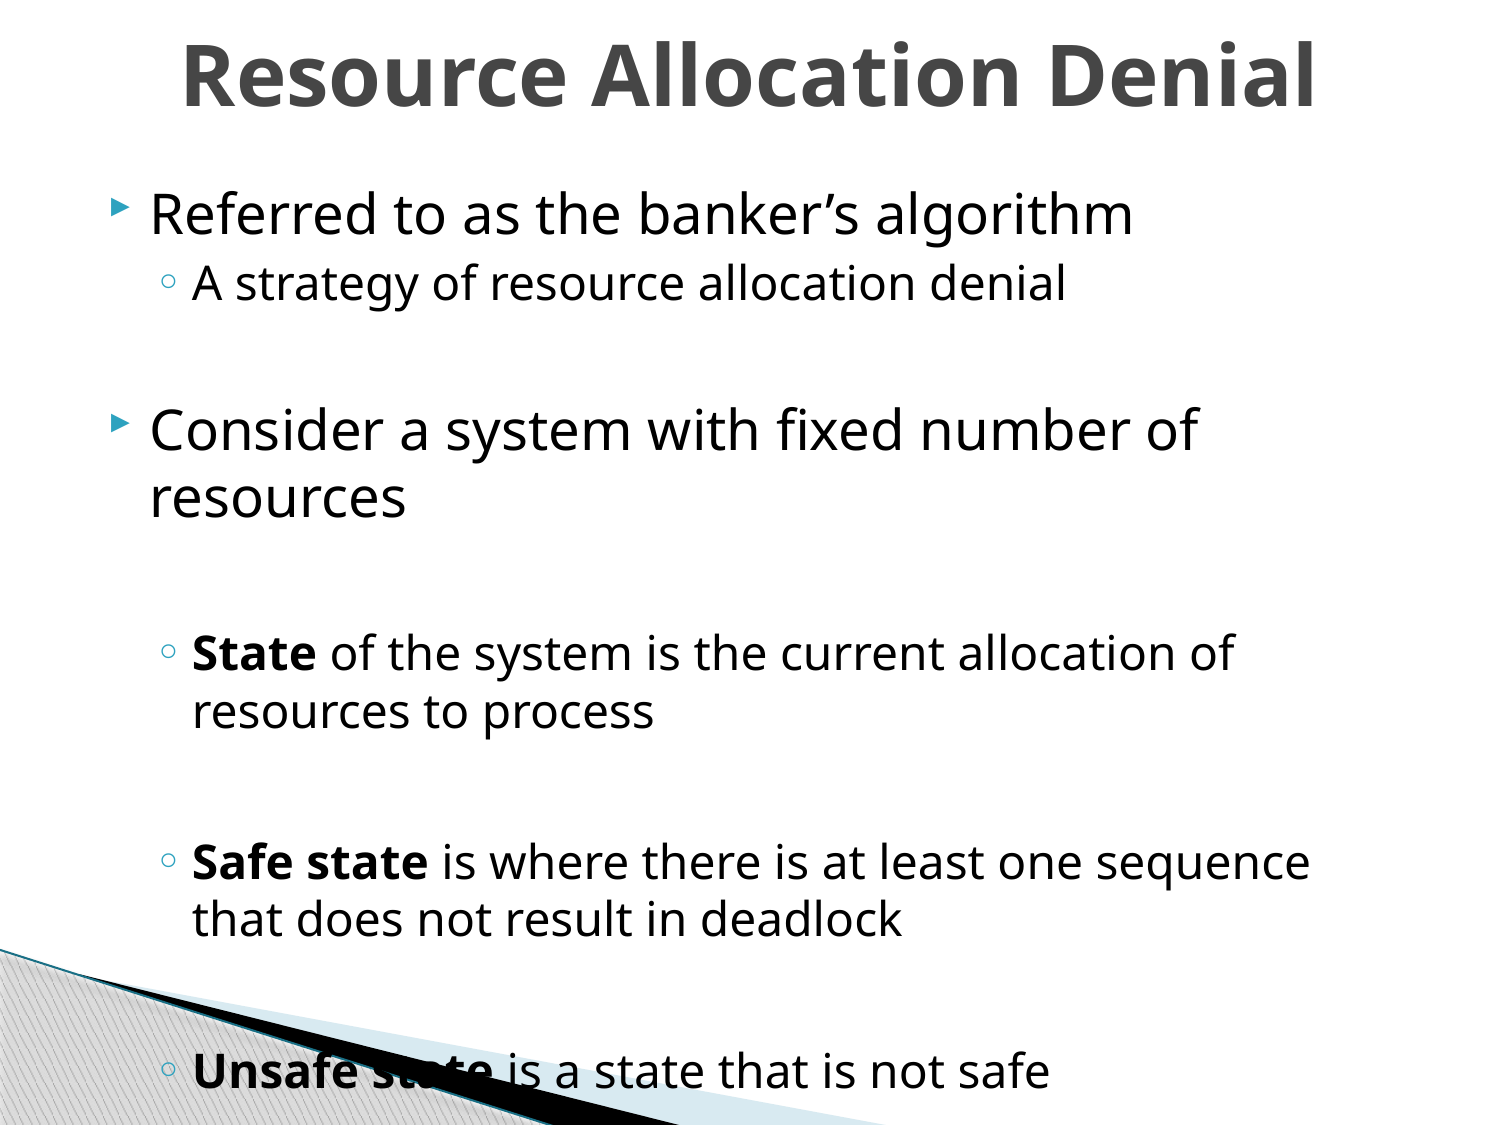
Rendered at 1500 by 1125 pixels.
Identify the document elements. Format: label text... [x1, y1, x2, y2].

title Resource Allocation Denial [0, 0, 1500, 146]
list Referred to as the banker’s algorithm A strategy of resource allocation denial Consider a system with fixed number of resources State of the system is the current allocation of resources to process Safe state is where there is at least one sequence that does not result in deadlock Unsafe state is a state that is not safe [74, 170, 1426, 984]
